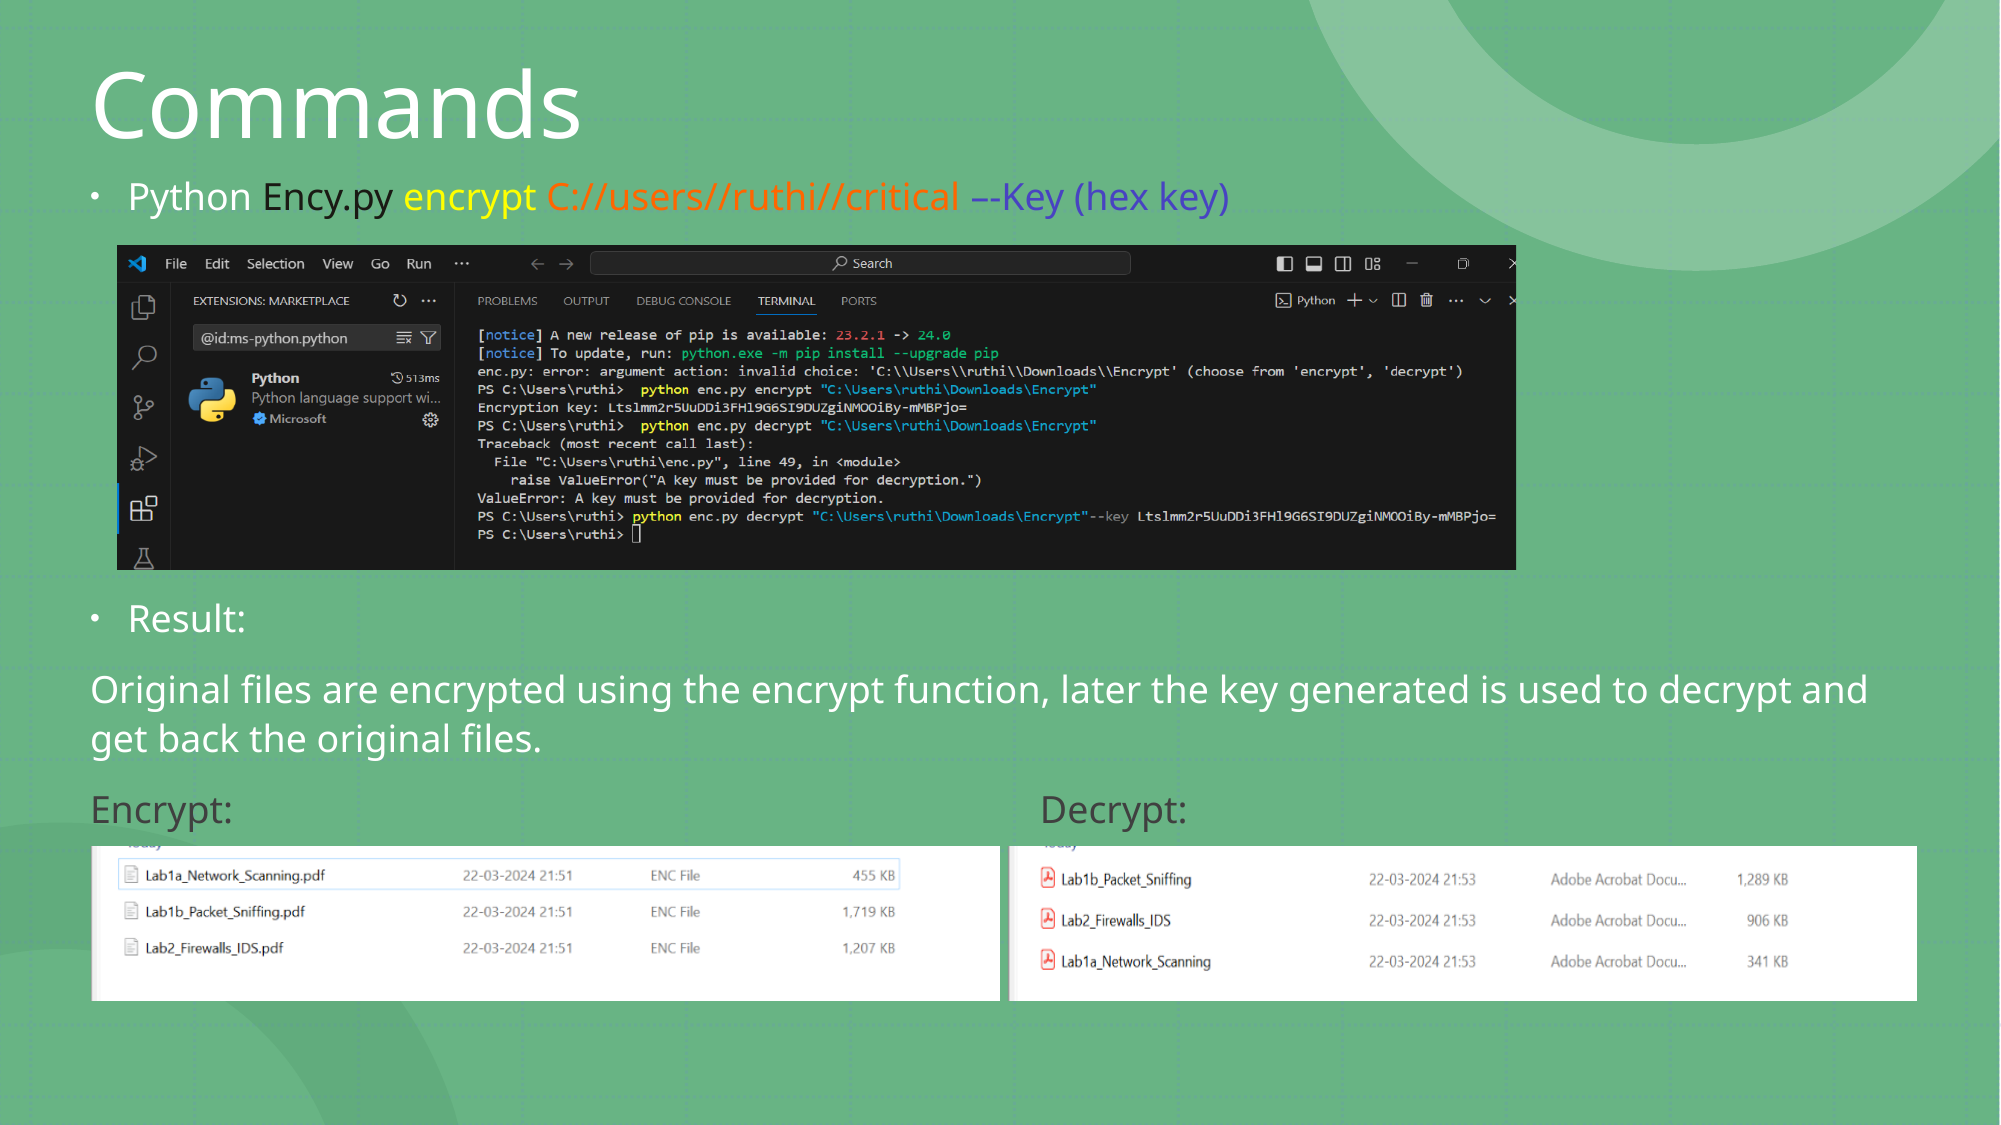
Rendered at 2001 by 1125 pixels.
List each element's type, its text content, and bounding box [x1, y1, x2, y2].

list Python Ency.py encrypt C://users//ruthi//critical –-Key (hex key) Result: Original files are encrypted using the encrypt function, later the key generated is used to decrypt and get back the original files. Encrypt: Decrypt: [75, 161, 1925, 1072]
picture [1007, 845, 1917, 1001]
picture [90, 845, 1000, 1001]
picture [107, 243, 1517, 570]
title Commands [75, 22, 1834, 161]
